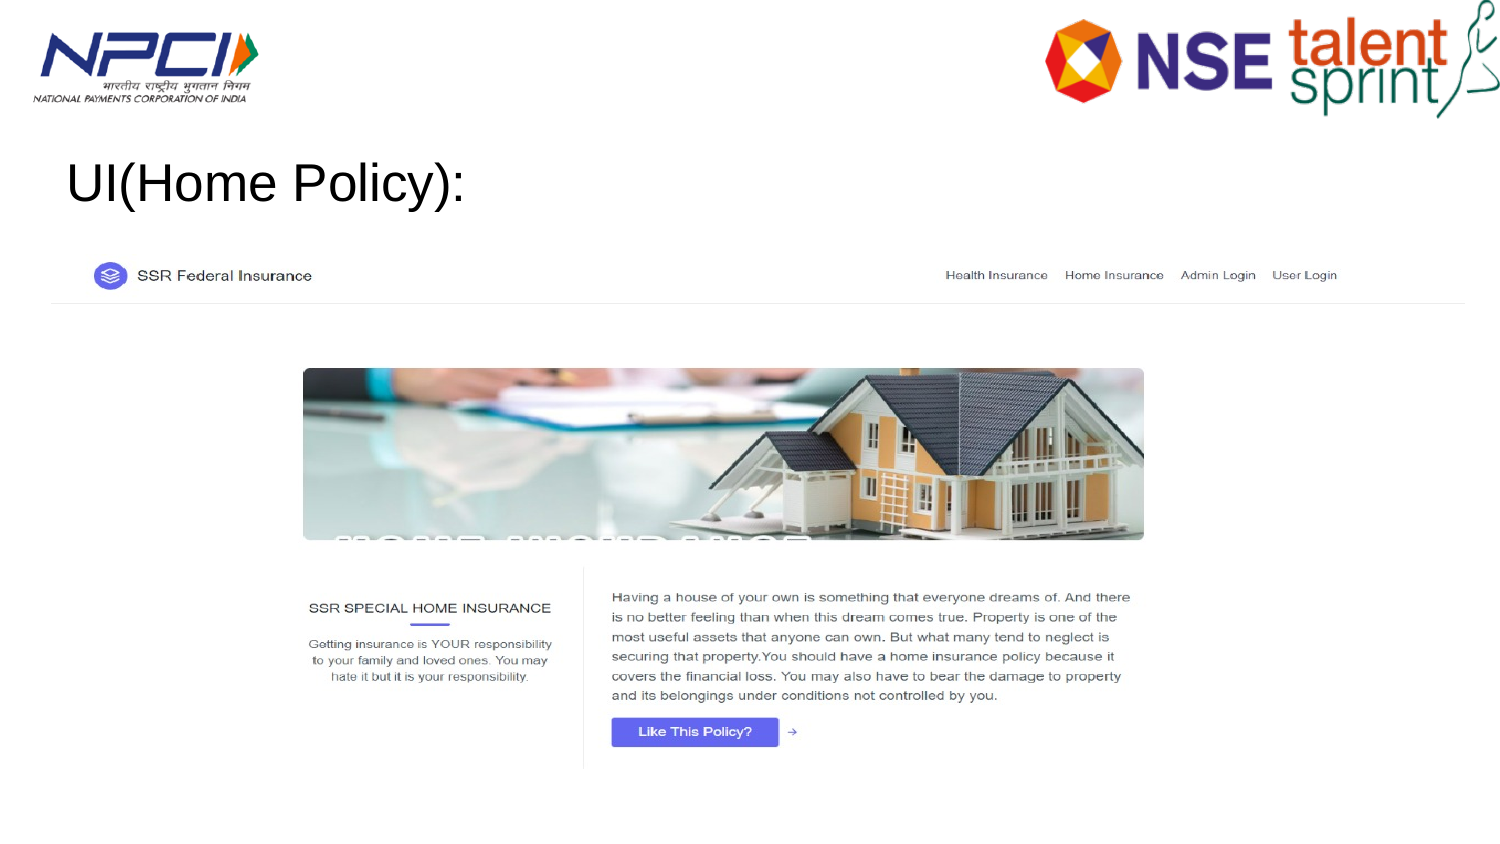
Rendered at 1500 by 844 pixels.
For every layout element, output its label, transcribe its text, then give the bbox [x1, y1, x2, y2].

picture [50, 253, 1466, 815]
title UI(Home Policy): [51, 133, 1449, 228]
picture [0, 0, 292, 134]
picture [1045, 0, 1500, 119]
